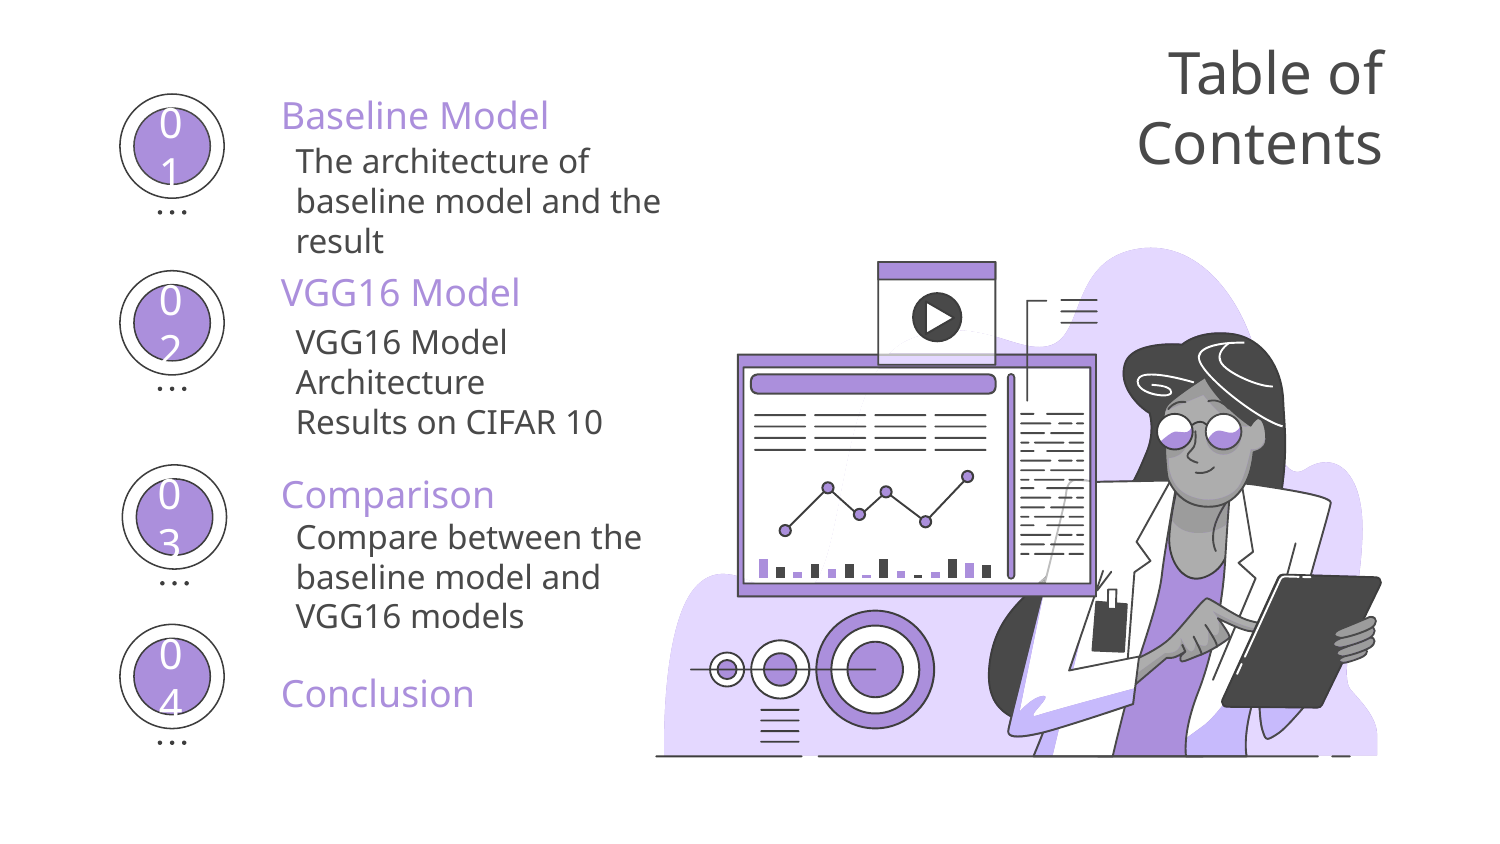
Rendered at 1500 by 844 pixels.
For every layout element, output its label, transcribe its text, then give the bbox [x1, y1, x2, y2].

title Table of Contents [968, 58, 1398, 153]
subtitle Compare between the baseline model and VGG16 models [280, 500, 649, 635]
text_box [119, 624, 225, 746]
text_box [119, 93, 225, 215]
subtitle VGG16 Model [265, 247, 653, 311]
subtitle Baseline Model [265, 70, 695, 134]
subtitle Conclusion [265, 648, 649, 712]
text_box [119, 270, 225, 392]
subtitle VGG16 Model Architecture Results on CIFAR 10 [280, 306, 649, 411]
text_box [655, 247, 1383, 758]
subtitle Comparison [265, 449, 649, 513]
subtitle The architecture of baseline model and the result [280, 125, 710, 247]
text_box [122, 464, 227, 586]
